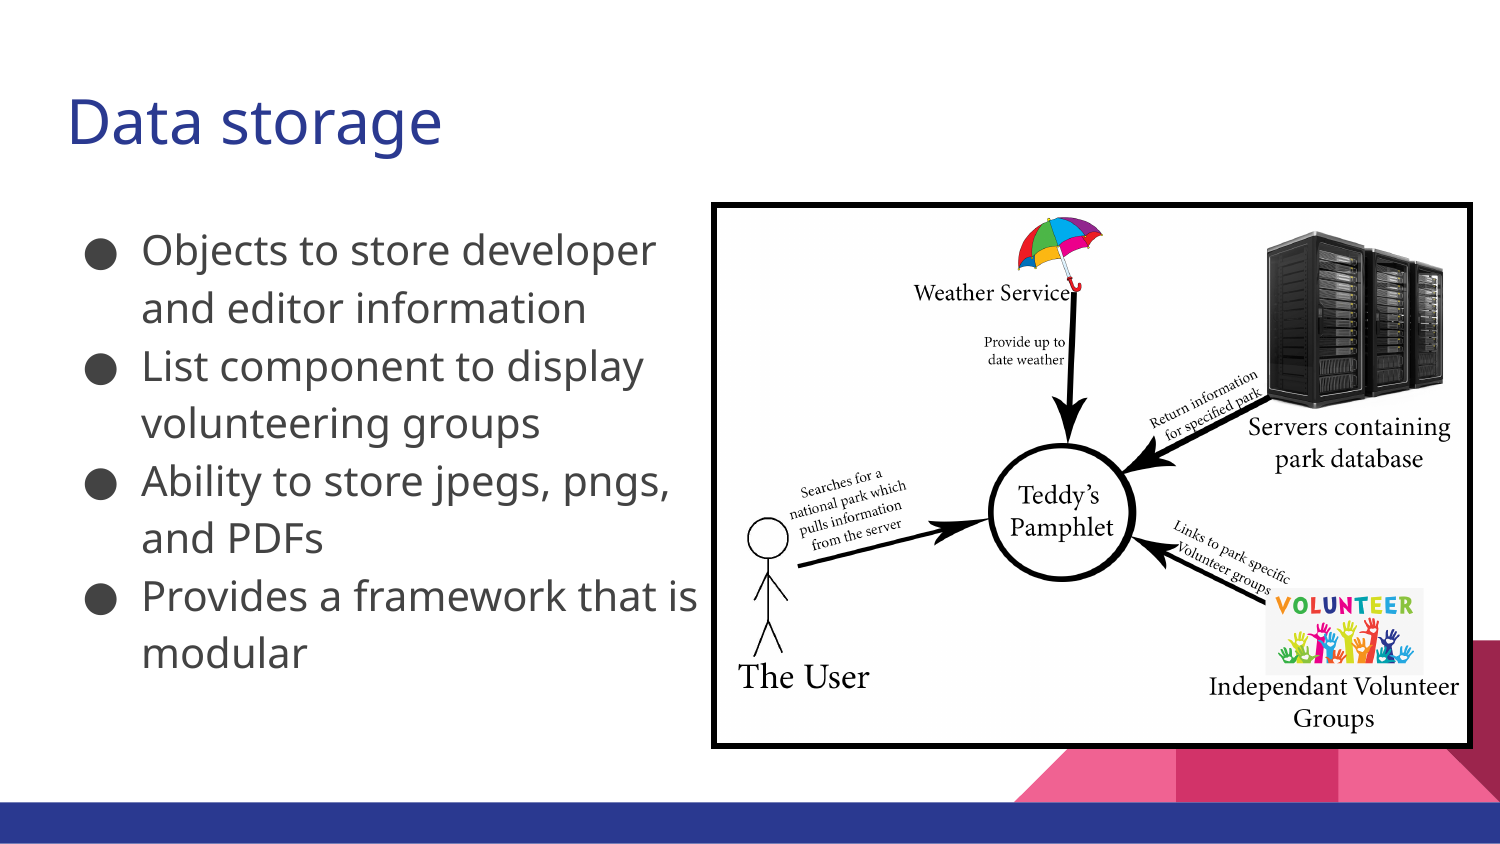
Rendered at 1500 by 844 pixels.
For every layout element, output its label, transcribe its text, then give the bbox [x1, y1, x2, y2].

list Objects to store developer and editor information List component to display volunteering groups Ability to store jpegs, pngs, and PDFs Provides a framework that is modular [51, 201, 717, 750]
picture [716, 207, 1468, 744]
title Data storage [51, 67, 1449, 167]
